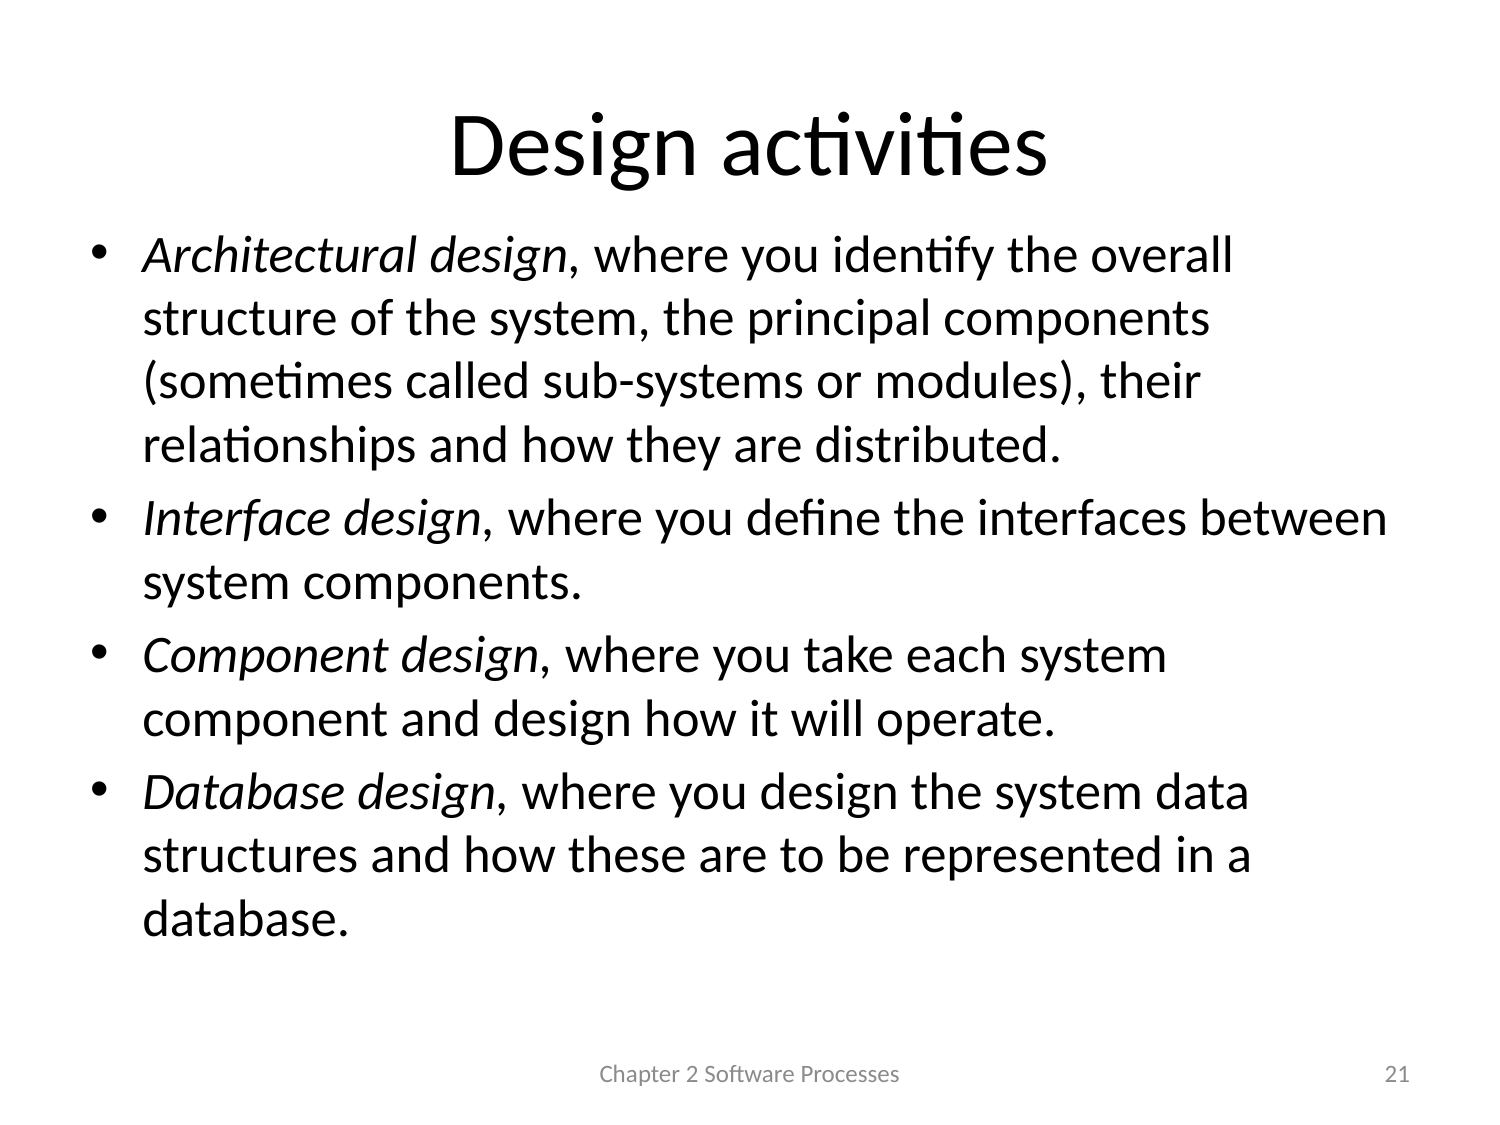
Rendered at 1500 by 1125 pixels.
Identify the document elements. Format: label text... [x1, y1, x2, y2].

list Architectural design, where you identify the overall structure of the system, the principal components (sometimes called sub-systems or modules), their relationships and how they are distributed. Interface design, where you define the interfaces between system components. Component design, where you take each system component and design how it will operate. Database design, where you design the system data structures and how these are to be represented in a database. [75, 212, 1425, 955]
title Design activities [75, 45, 1425, 212]
footer Chapter 2 Software Processes [512, 1042, 988, 1103]
slide_number 21 [1074, 1042, 1425, 1103]
